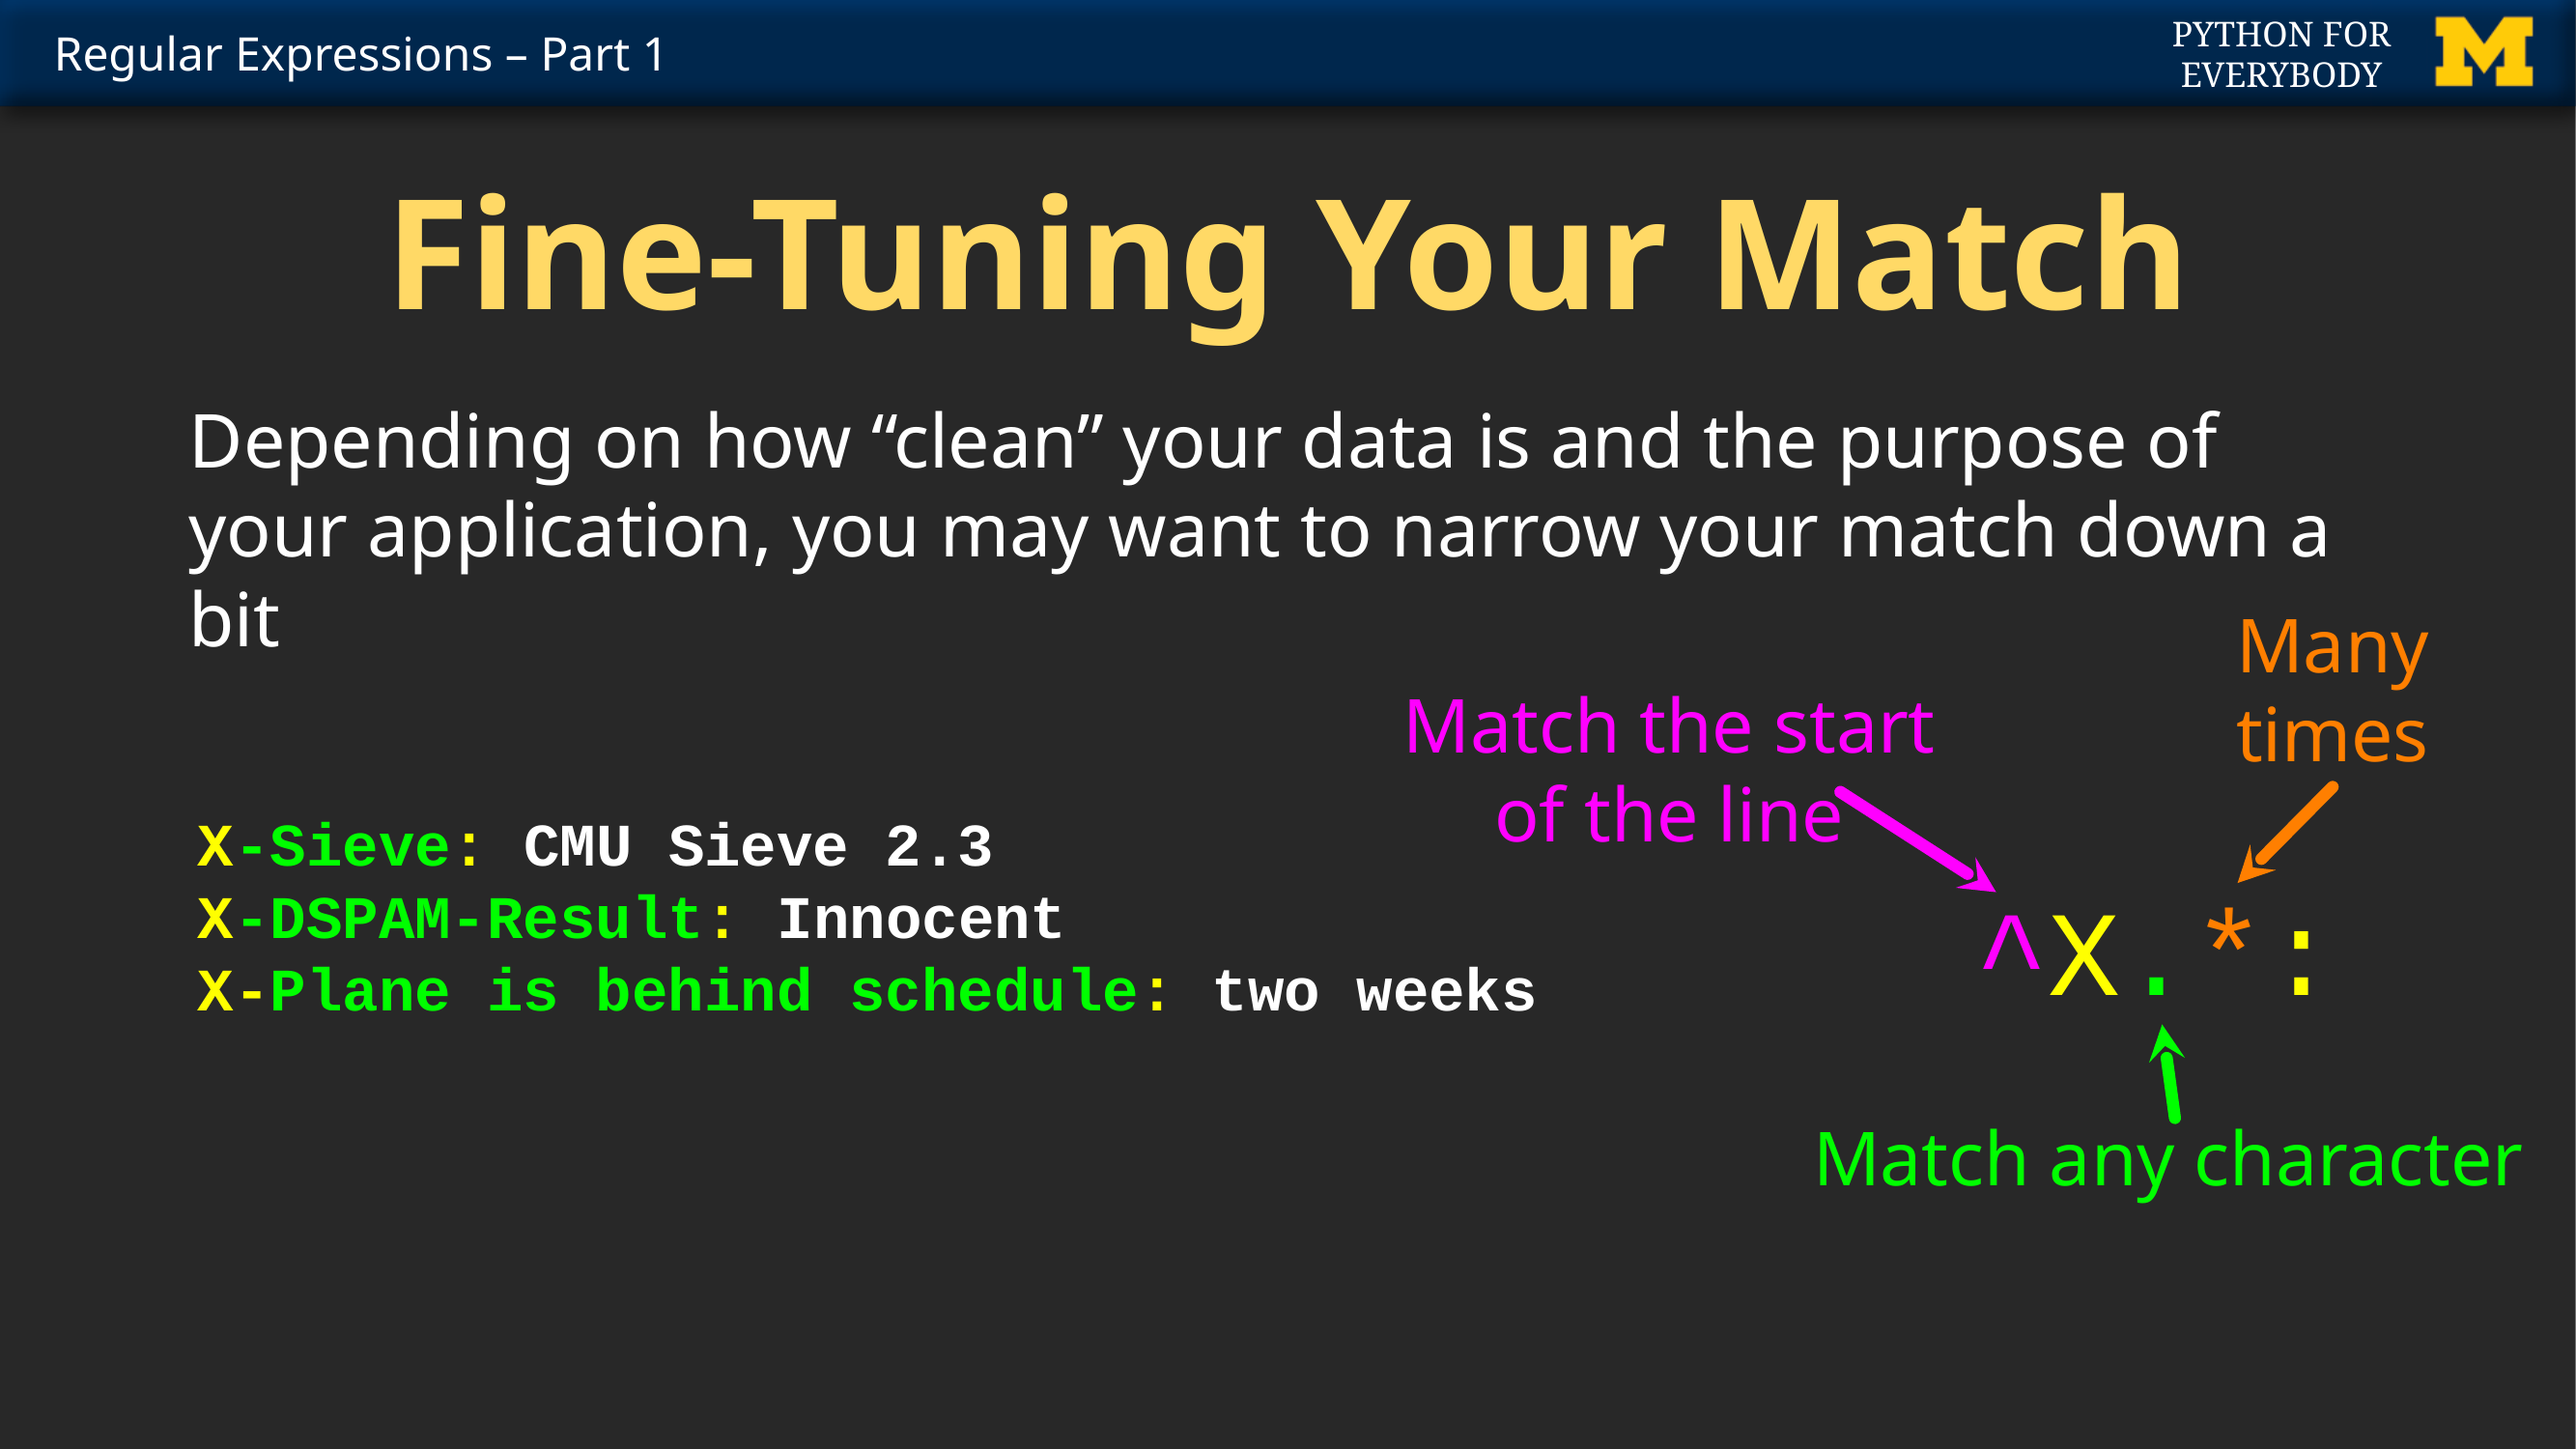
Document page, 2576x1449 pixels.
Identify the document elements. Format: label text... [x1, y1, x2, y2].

text_box X-Sieve: CMU Sieve 2.3 X-DSPAM-Result: Innocent X-Plane is behind schedule: two weeks [197, 741, 1592, 1088]
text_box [2237, 786, 2334, 884]
picture [0, 0, 2576, 1449]
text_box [1840, 791, 1996, 893]
title Fine-Tuning Your Match [99, 149, 2476, 348]
text_box Match any character [1786, 1106, 2551, 1206]
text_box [2162, 1024, 2176, 1119]
list Depending on how “clean” your data is and the purpose of your application, you may want to narrow your match down a bit [183, 386, 2391, 627]
text_box Match the start of the line [1382, 665, 1957, 870]
text_box Many times [2157, 587, 2508, 787]
text_box ^X.*: [1912, 869, 2400, 1025]
